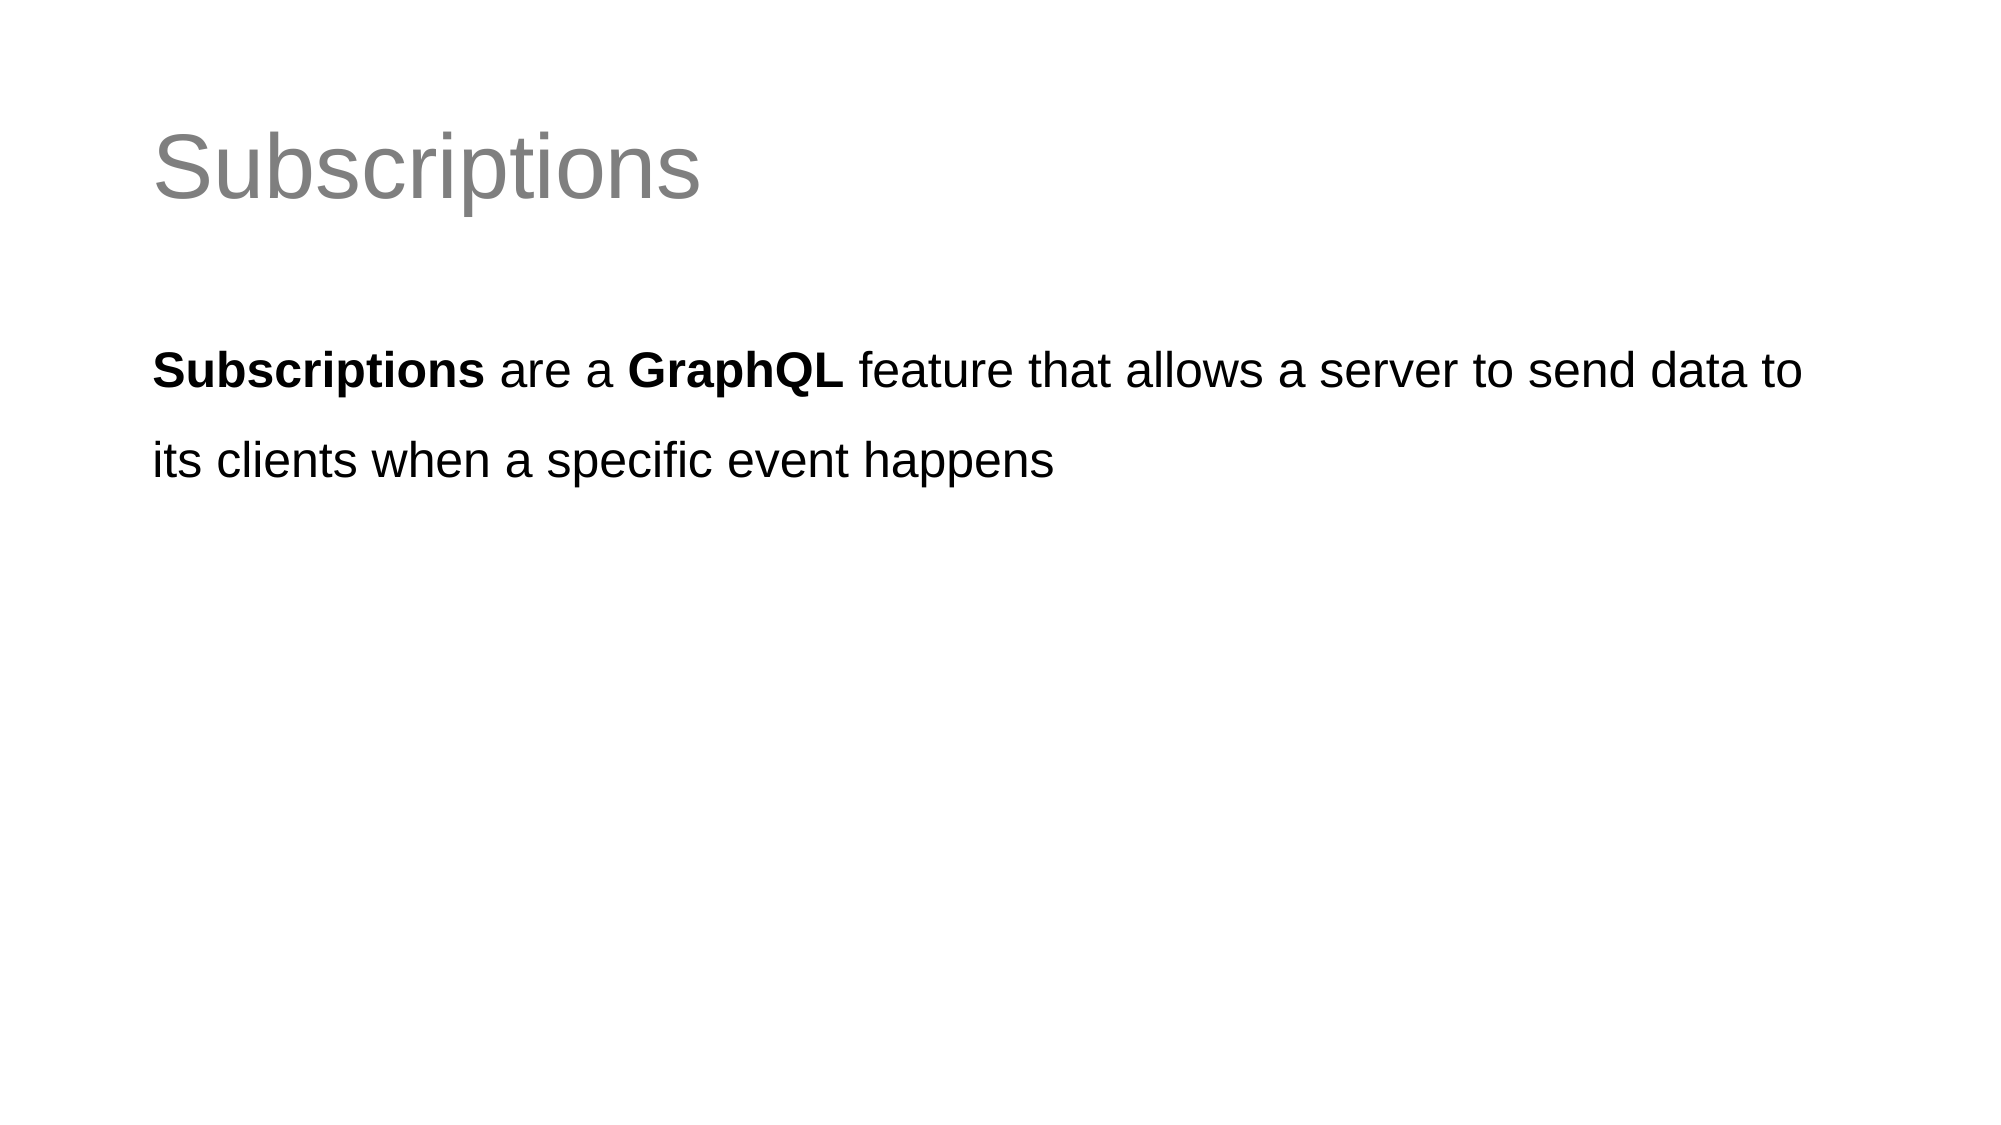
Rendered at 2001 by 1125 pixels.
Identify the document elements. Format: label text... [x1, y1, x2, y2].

title Subscriptions [137, 59, 1863, 278]
list Subscriptions are a GraphQL feature that allows a server to send data to its clients when a specific event happens [137, 299, 1863, 1014]
